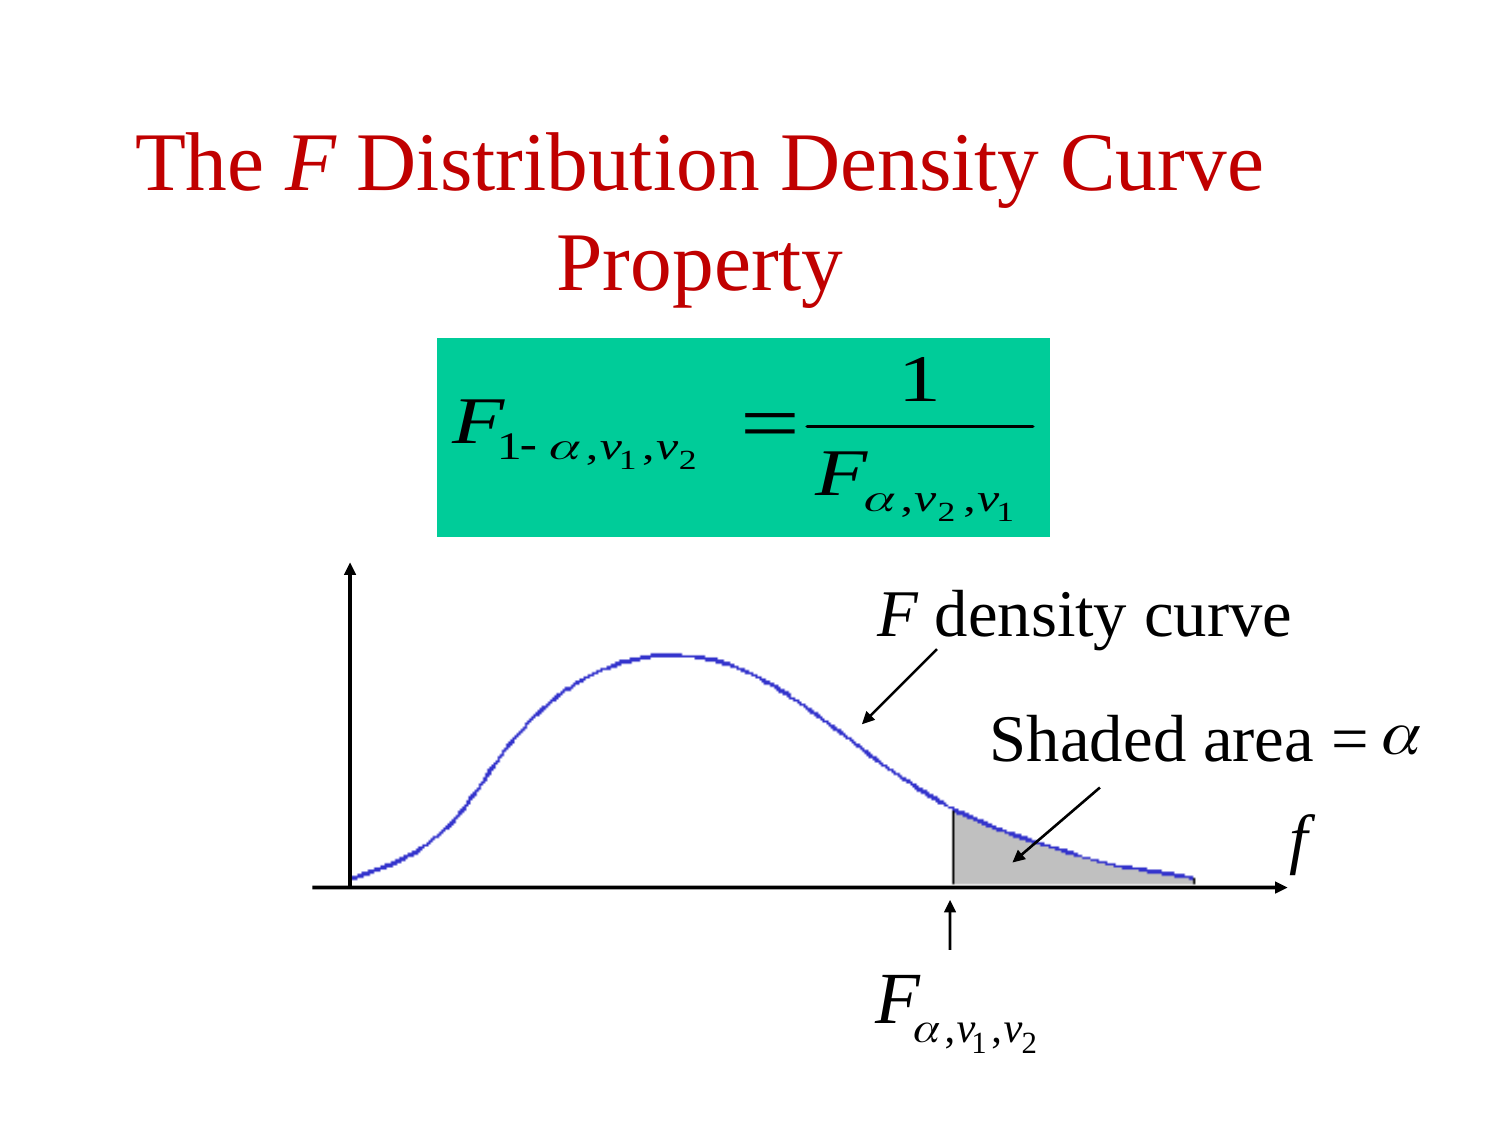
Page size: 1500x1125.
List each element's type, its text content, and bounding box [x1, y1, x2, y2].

text_box [343, 562, 357, 635]
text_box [1374, 712, 1438, 770]
text_box Shaded area = [1204, 687, 1450, 783]
text_box f [1274, 787, 1338, 883]
text_box F density curve [862, 562, 1350, 658]
text_box [943, 900, 957, 948]
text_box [862, 949, 1059, 1067]
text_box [437, 337, 1051, 538]
text_box [1204, 883, 1288, 894]
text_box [337, 637, 1201, 889]
text_box The F Distribution Density Curve Property [93, 99, 1307, 315]
